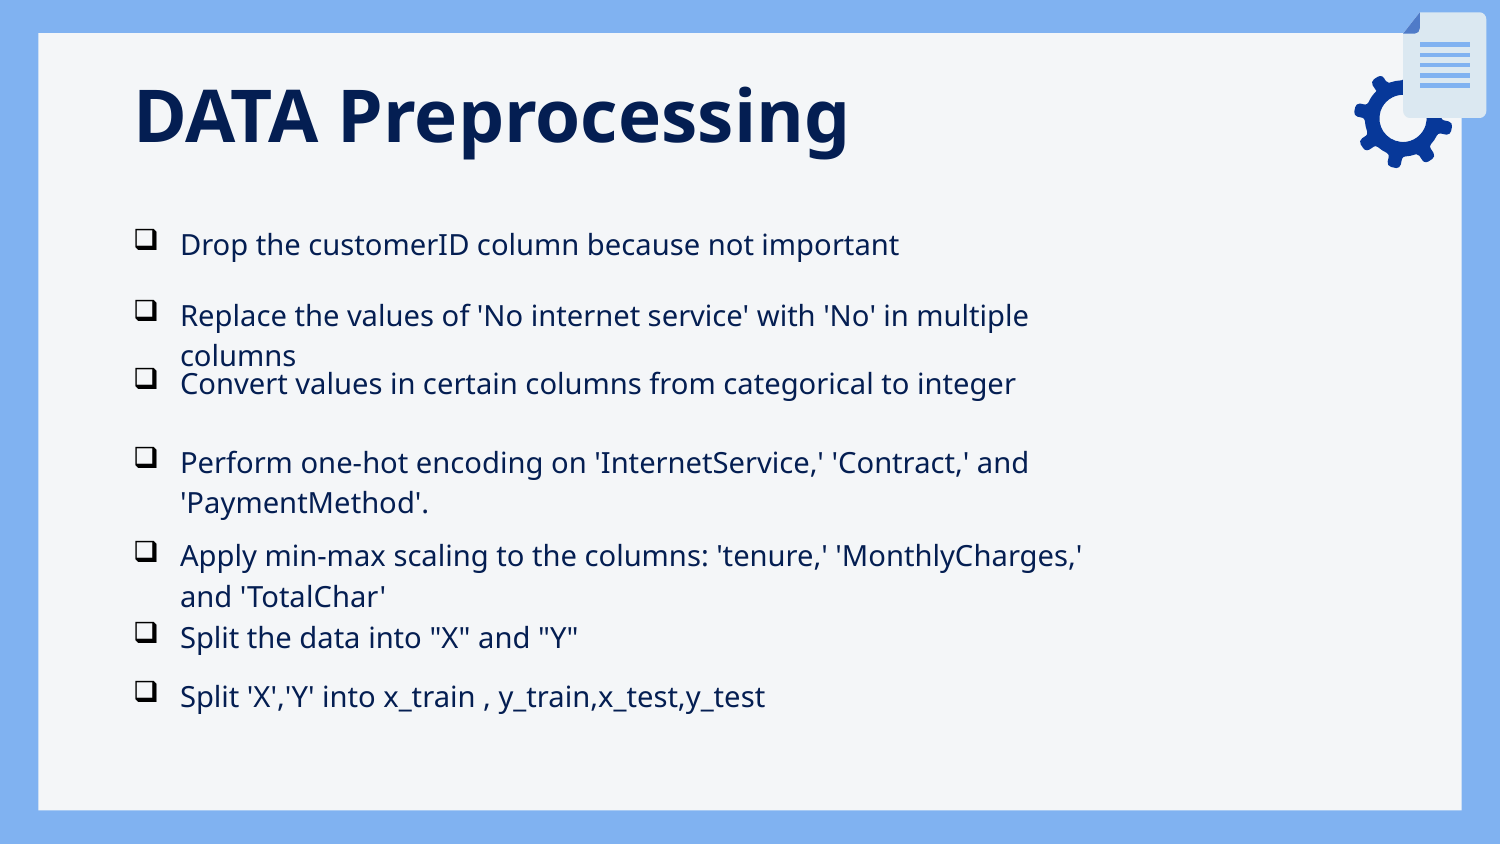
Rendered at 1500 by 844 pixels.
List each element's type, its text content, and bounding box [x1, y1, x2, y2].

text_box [1402, 12, 1487, 119]
text_box [1382, 76, 1397, 108]
text_box Split the data into "X" and "Y" [118, 598, 1121, 657]
text_box Perform one-hot encoding on 'InternetService,' 'Contract,' and 'PaymentMethod'. [118, 424, 1121, 504]
text_box [1382, 127, 1452, 169]
text_box Convert values in certain columns from categorical to integer [118, 344, 1121, 424]
text_box Apply min-max scaling to the columns: 'tenure,' 'MonthlyCharges,' and 'TotalChar' [118, 517, 1121, 597]
text_box Drop the customerID column because not important [118, 206, 959, 276]
title DATA Preprocessing [118, 54, 1382, 160]
text_box Replace the values of 'No internet service' with 'No' in multiple columns [118, 276, 1121, 344]
text_box Split 'X','Y' into x_train , y_train,x_test,y_test [118, 657, 1121, 737]
